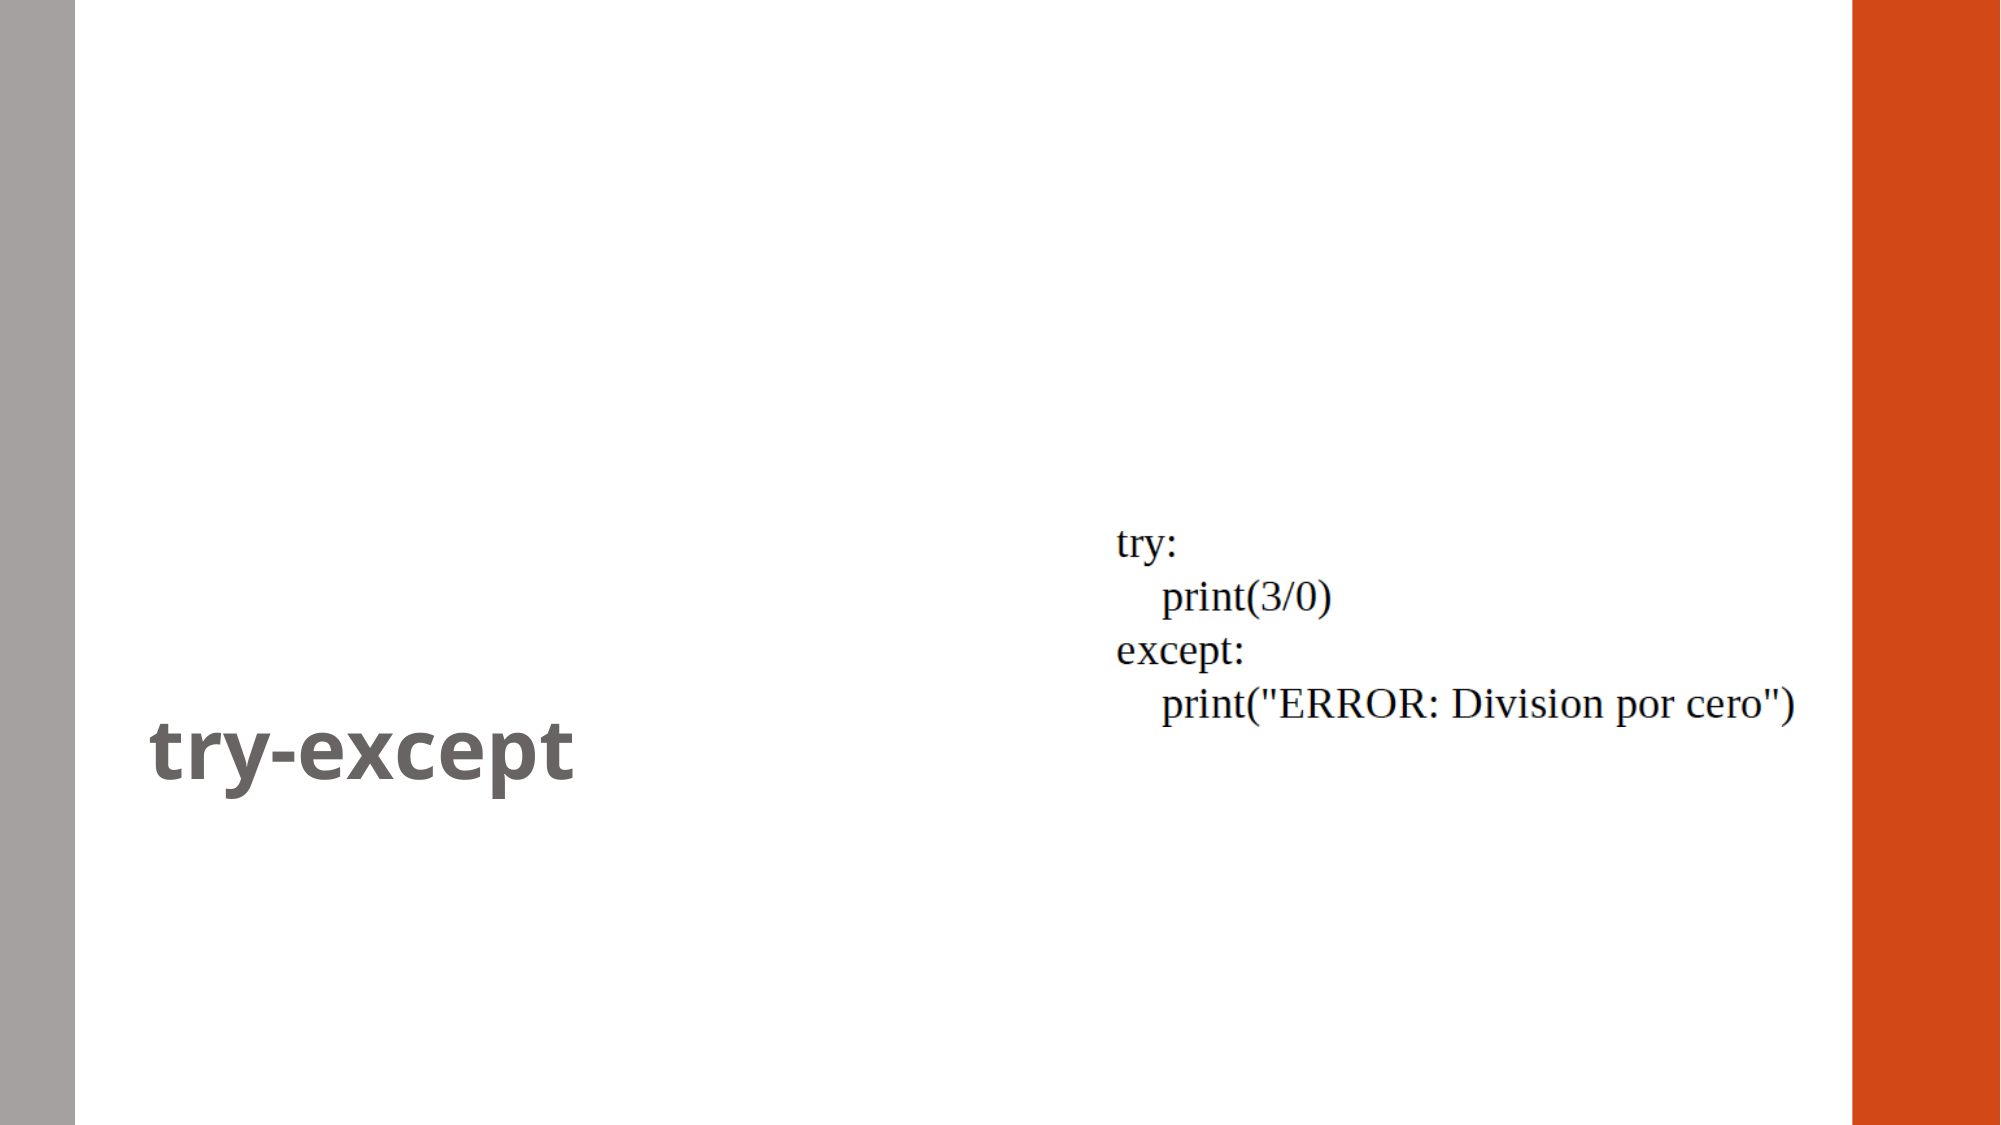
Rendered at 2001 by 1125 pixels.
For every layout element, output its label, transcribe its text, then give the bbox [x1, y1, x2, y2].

title try-except [131, 700, 921, 913]
picture [1115, 531, 1796, 727]
